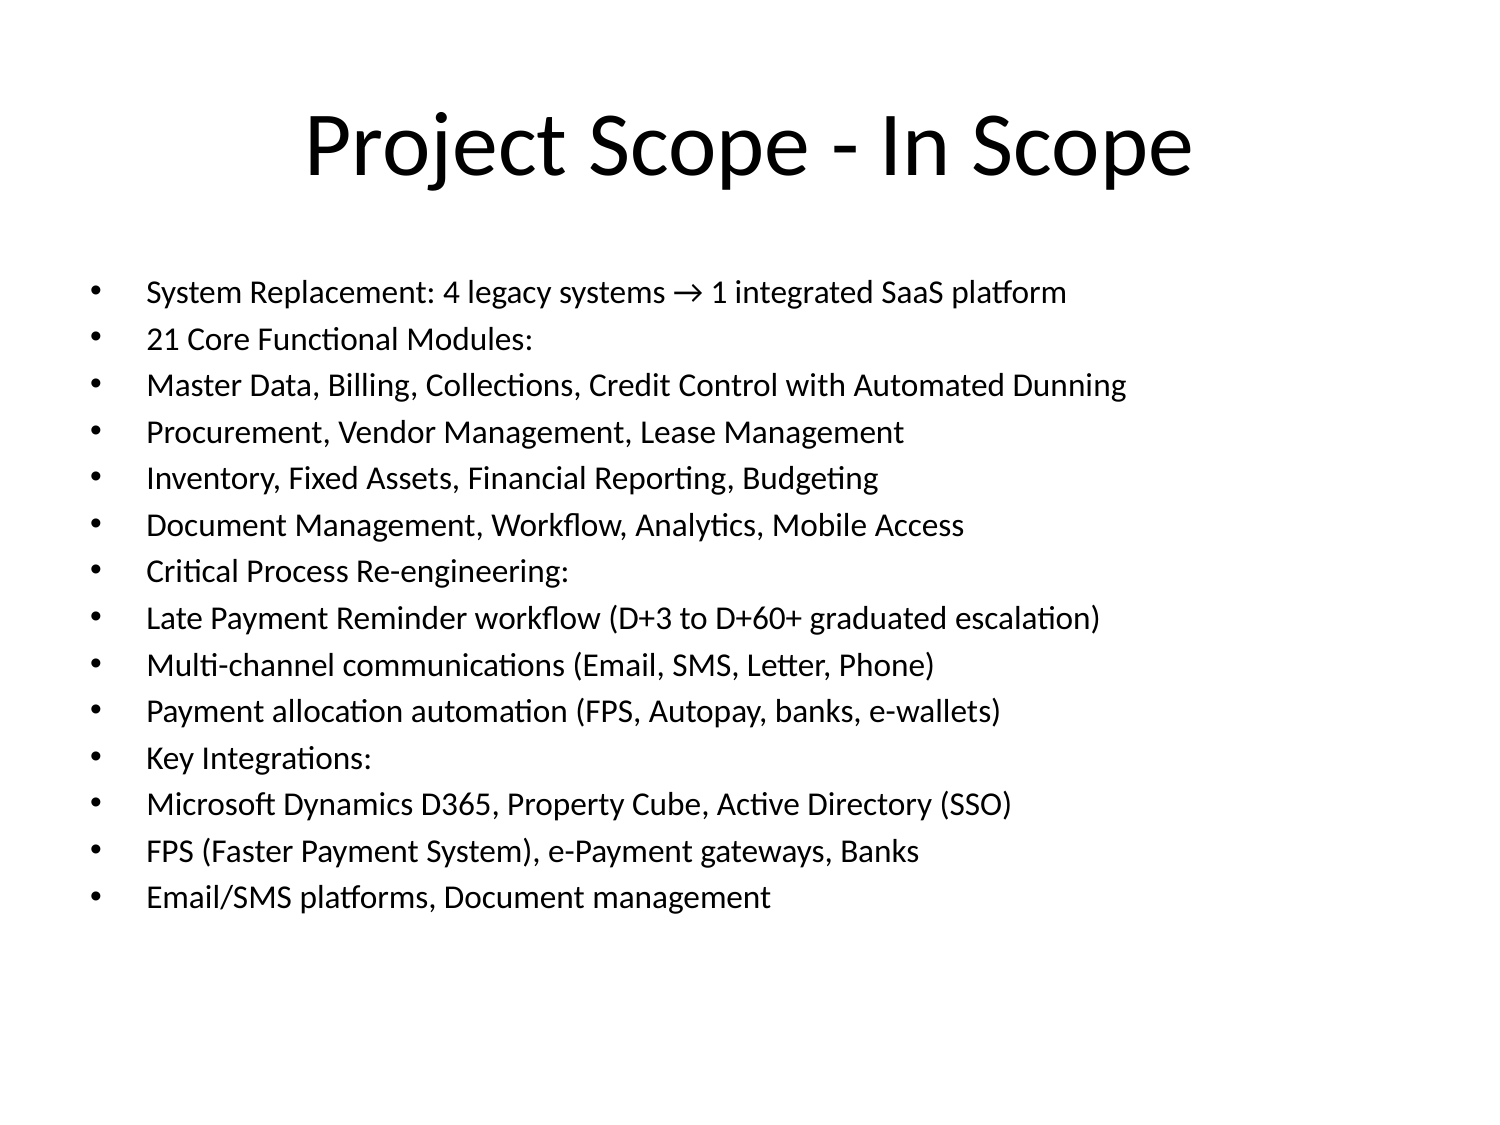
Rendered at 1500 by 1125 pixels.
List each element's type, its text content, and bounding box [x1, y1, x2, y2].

list System Replacement: 4 legacy systems → 1 integrated SaaS platform 21 Core Functional Modules: Master Data, Billing, Collections, Credit Control with Automated Dunning Procurement, Vendor Management, Lease Management Inventory, Fixed Assets, Financial Reporting, Budgeting Document Management, Workflow, Analytics, Mobile Access Critical Process Re-engineering: Late Payment Reminder workflow (D+3 to D+60+ graduated escalation) Multi-channel communications (Email, SMS, Letter, Phone) Payment allocation automation (FPS, Autopay, banks, e-wallets) Key Integrations: Microsoft Dynamics D365, Property Cube, Active Directory (SSO) FPS (Faster Payment System), e-Payment gateways, Banks Email/SMS platforms, Document management [75, 262, 1425, 1005]
title Project Scope - In Scope [75, 45, 1425, 233]
